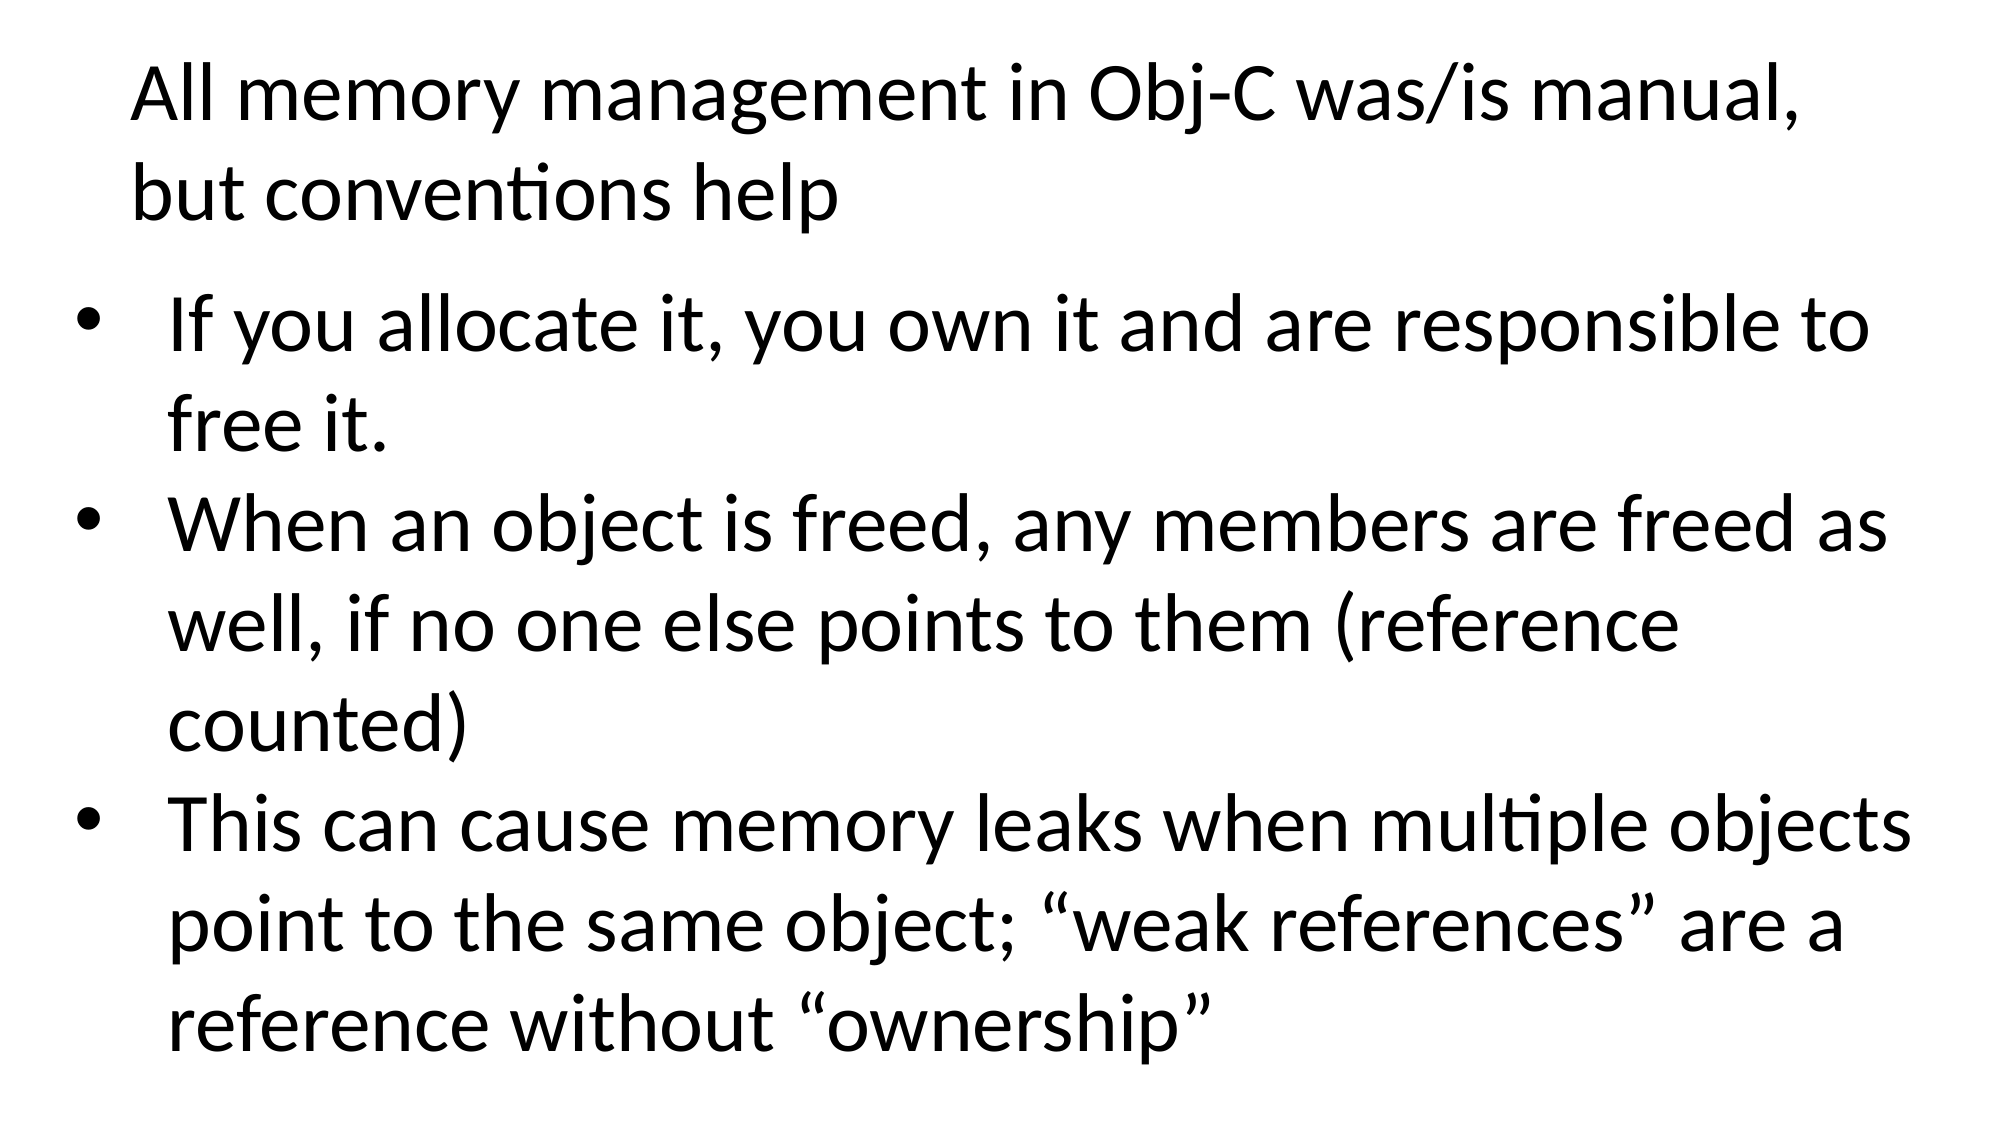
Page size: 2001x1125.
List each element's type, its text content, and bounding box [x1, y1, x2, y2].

text_box If you allocate it, you own it and are responsible to free it. When an object is freed, any members are freed as well, if no one else points to them (reference counted) This can cause memory leaks when multiple objects point to the same object; “weak references” are a reference without “ownership” [59, 260, 1965, 1075]
text_box All memory management in Obj-C was/is manual, but conventions help [115, 29, 1827, 245]
